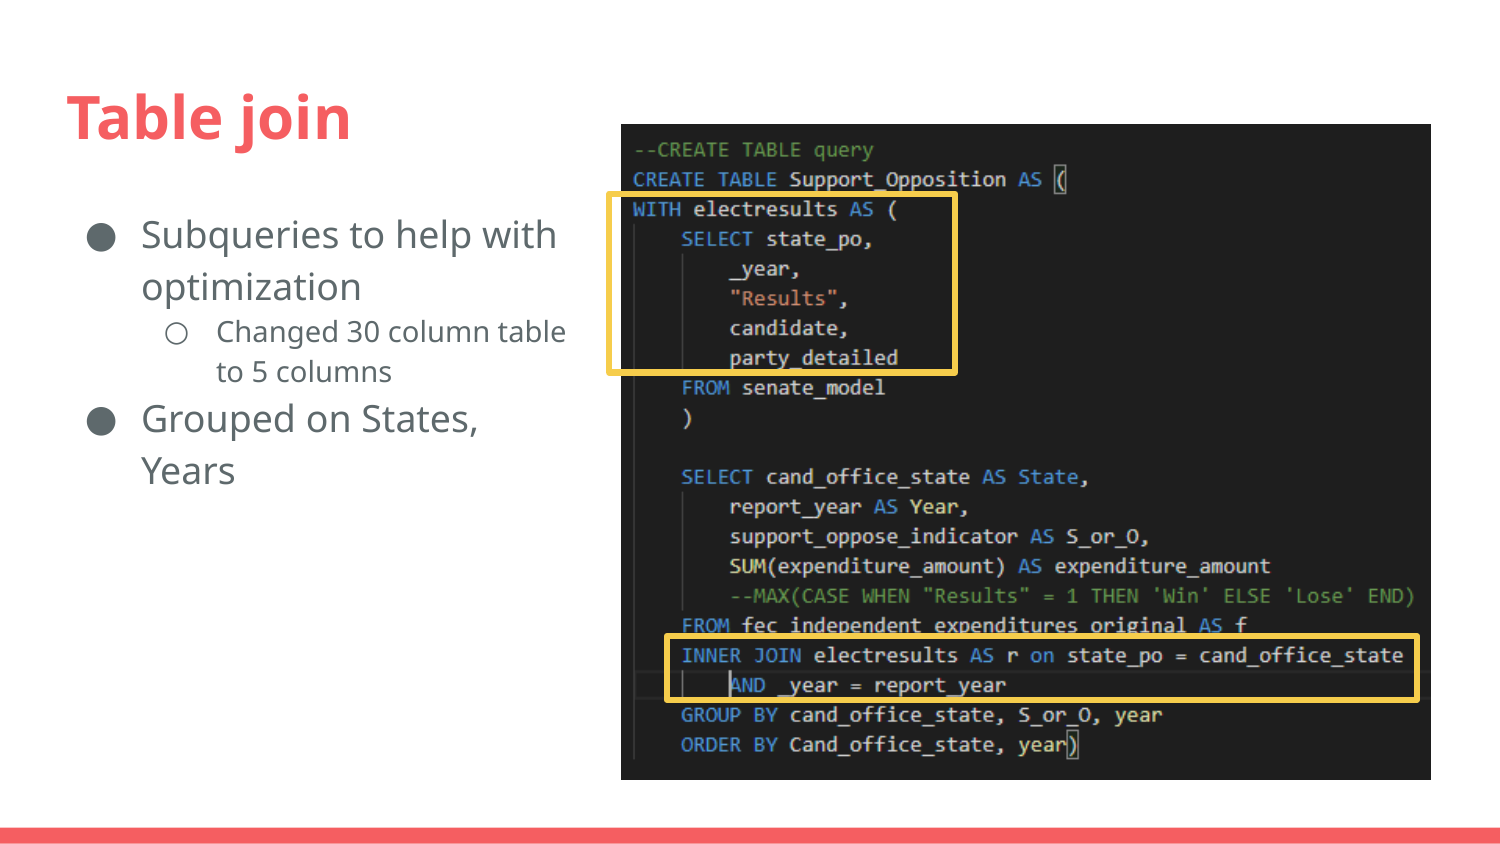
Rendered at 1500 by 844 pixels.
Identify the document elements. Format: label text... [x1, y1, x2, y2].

picture [621, 124, 1432, 780]
text_box [609, 193, 616, 373]
list Subqueries to help with optimization Changed 30 column table to 5 columns Grouped on States, Years [51, 189, 597, 741]
title Table join [51, 64, 1449, 167]
